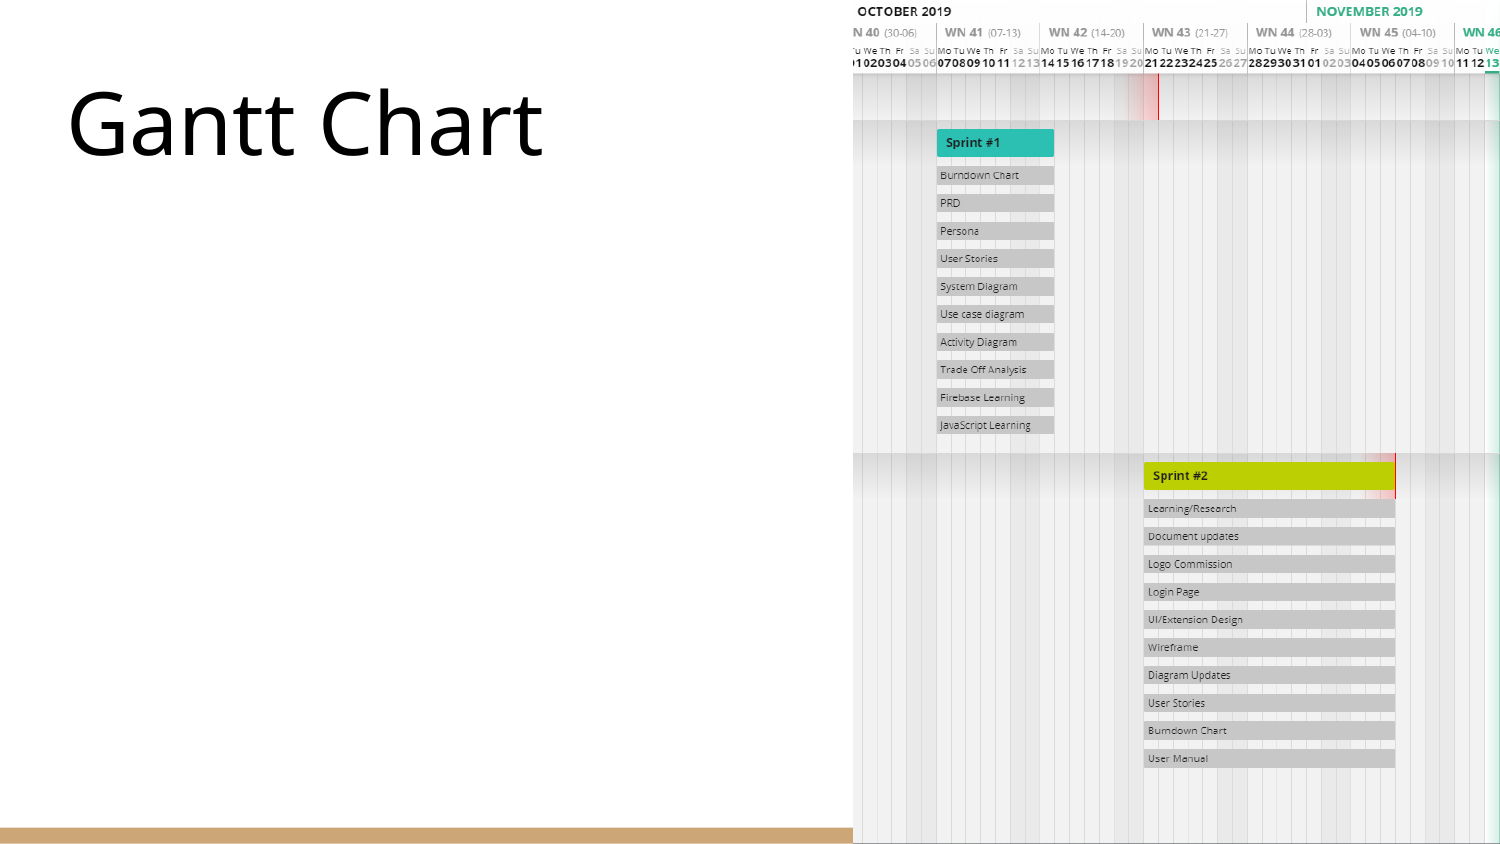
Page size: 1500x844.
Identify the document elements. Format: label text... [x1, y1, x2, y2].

picture [853, 0, 1500, 844]
title Gantt Chart [51, 51, 848, 189]
